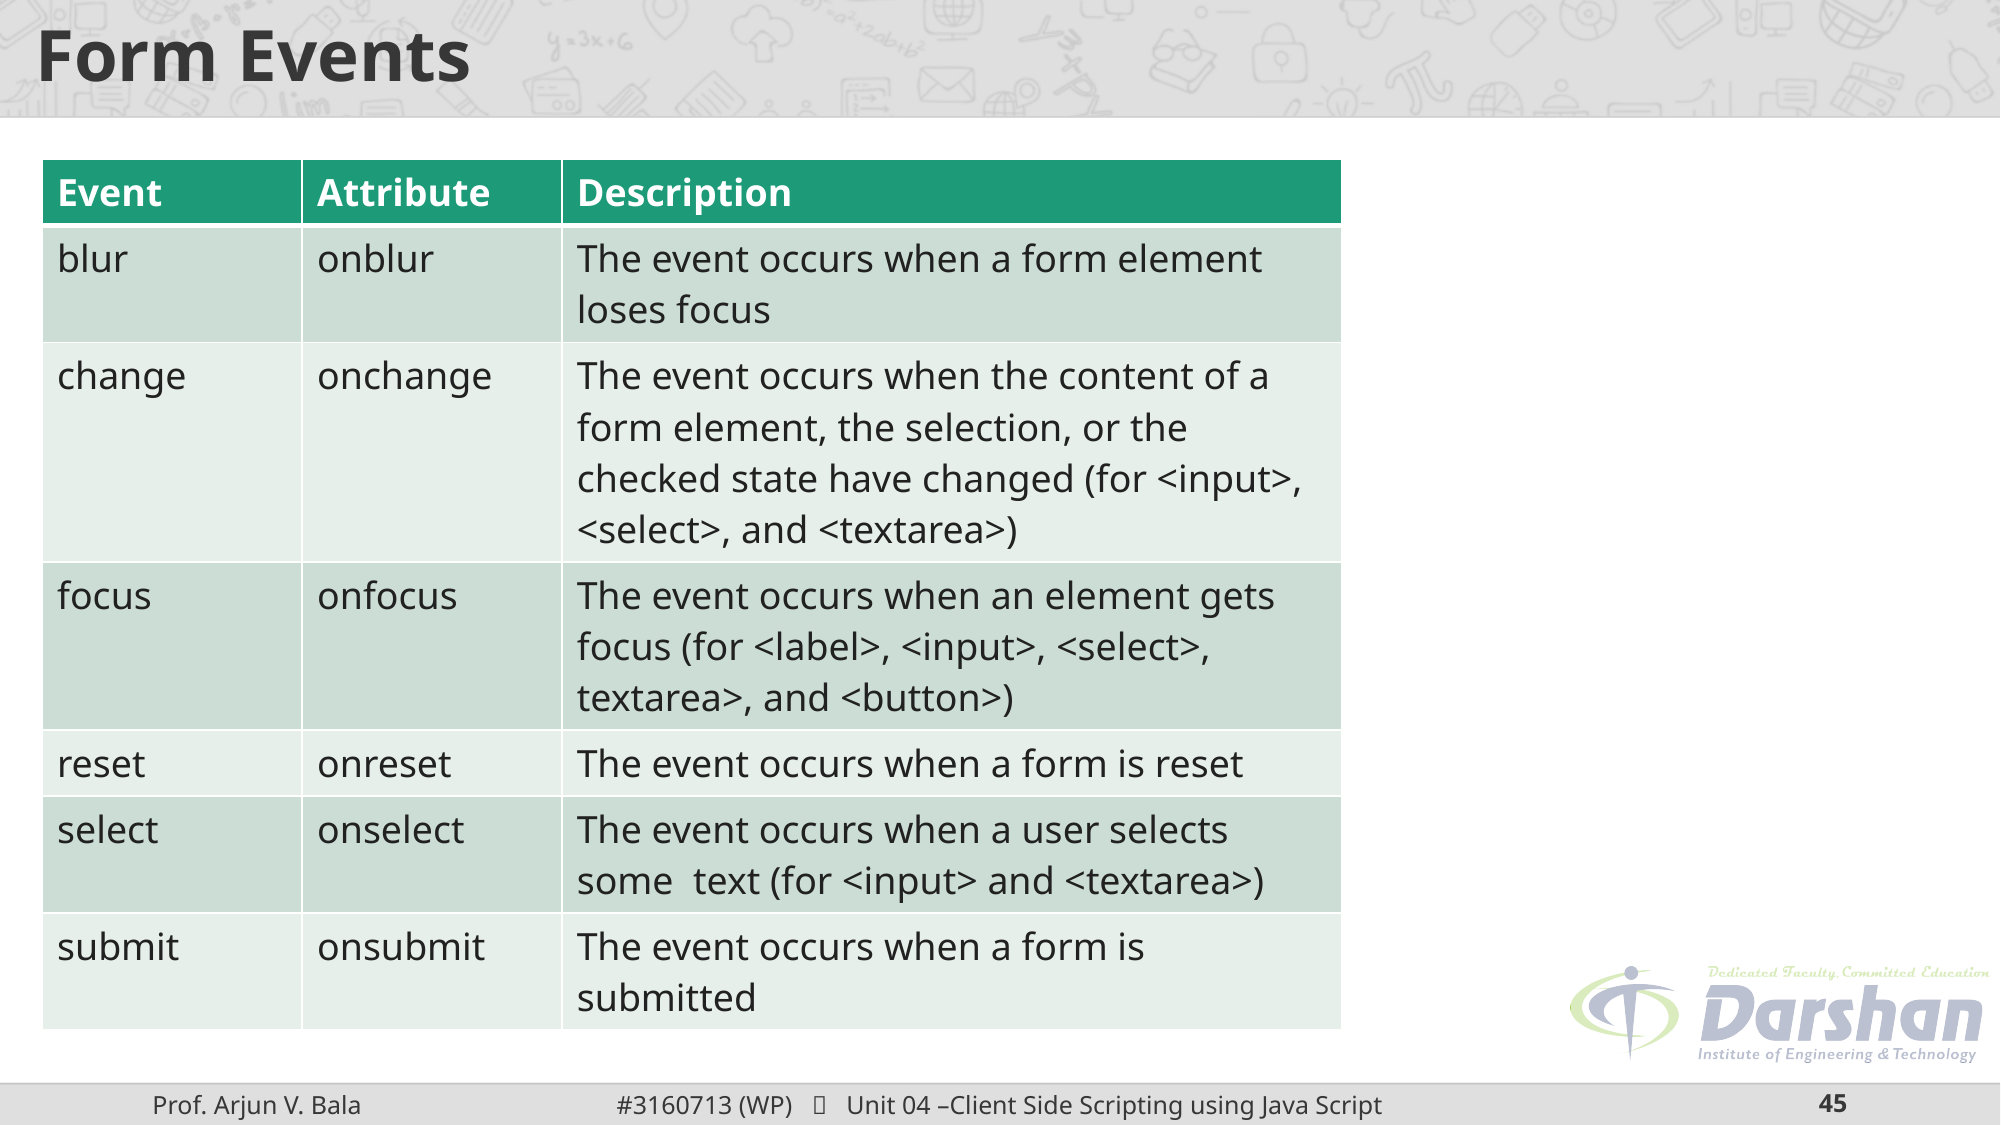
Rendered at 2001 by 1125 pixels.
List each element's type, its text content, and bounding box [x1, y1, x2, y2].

table_cell The event occurs when the content of a form element, the selection, or the checked state have changed (for <input>, <select>, and <textarea>) [563, 343, 1341, 561]
table_cell reset [43, 731, 301, 795]
table_cell onfocus [303, 563, 561, 729]
table_cell The event occurs when a user selects some text (for <input> and <textarea>) [563, 797, 1341, 912]
table_cell The event occurs when a form is submitted [563, 914, 1341, 1029]
table_cell select [43, 797, 301, 912]
table_cell onchange [303, 343, 561, 561]
table_cell onselect [303, 797, 561, 912]
table_cell focus [43, 563, 301, 729]
table_cell The event occurs when an element gets focus (for <label>, <input>, <select>, textarea>, and <button>) [563, 563, 1341, 729]
table_cell The event occurs when a form is reset [563, 731, 1341, 795]
table_cell submit [43, 914, 301, 1029]
title Form Events [0, 0, 2000, 117]
table_cell onblur [303, 228, 561, 342]
table_header Attribute [303, 160, 561, 223]
table_header Event [43, 160, 301, 223]
table_cell onsubmit [303, 914, 561, 1029]
table_cell The event occurs when a form element loses focus [563, 228, 1341, 342]
table_cell blur [43, 228, 301, 342]
table_header Description [563, 160, 1341, 223]
table_cell onreset [303, 731, 561, 795]
table_cell change [43, 343, 301, 561]
